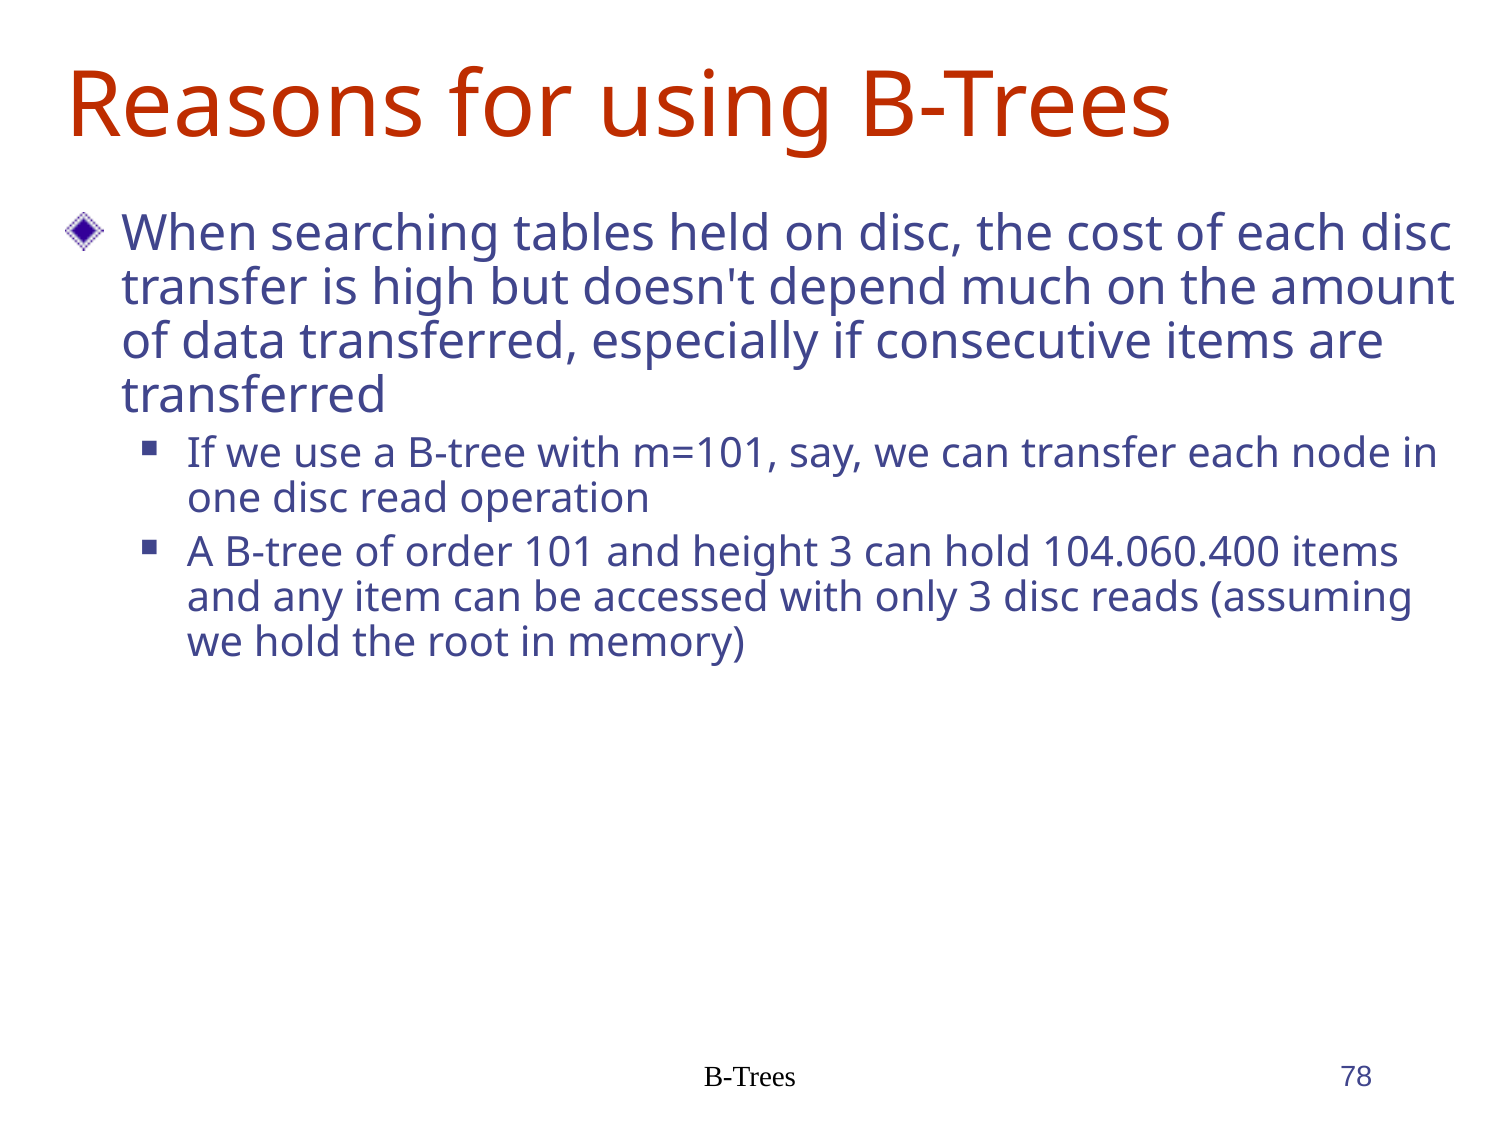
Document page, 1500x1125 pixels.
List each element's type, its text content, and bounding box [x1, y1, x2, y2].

title Reasons for using B-Trees [50, 24, 1475, 163]
list When searching tables held on disc, the cost of each disc transfer is high but doesn't depend much on the amount of data transferred, especially if consecutive items are transferred If we use a B-tree with m=101, say, we can transfer each node in one disc read operation A B-tree of order 101 and height 3 can hold 104.060.400 items and any item can be accessed with only 3 disc reads (assuming we hold the root in memory) [50, 200, 1475, 988]
slide_number 78 [1074, 1025, 1388, 1100]
picture [65, 212, 104, 251]
footer B-Trees [512, 1025, 988, 1100]
